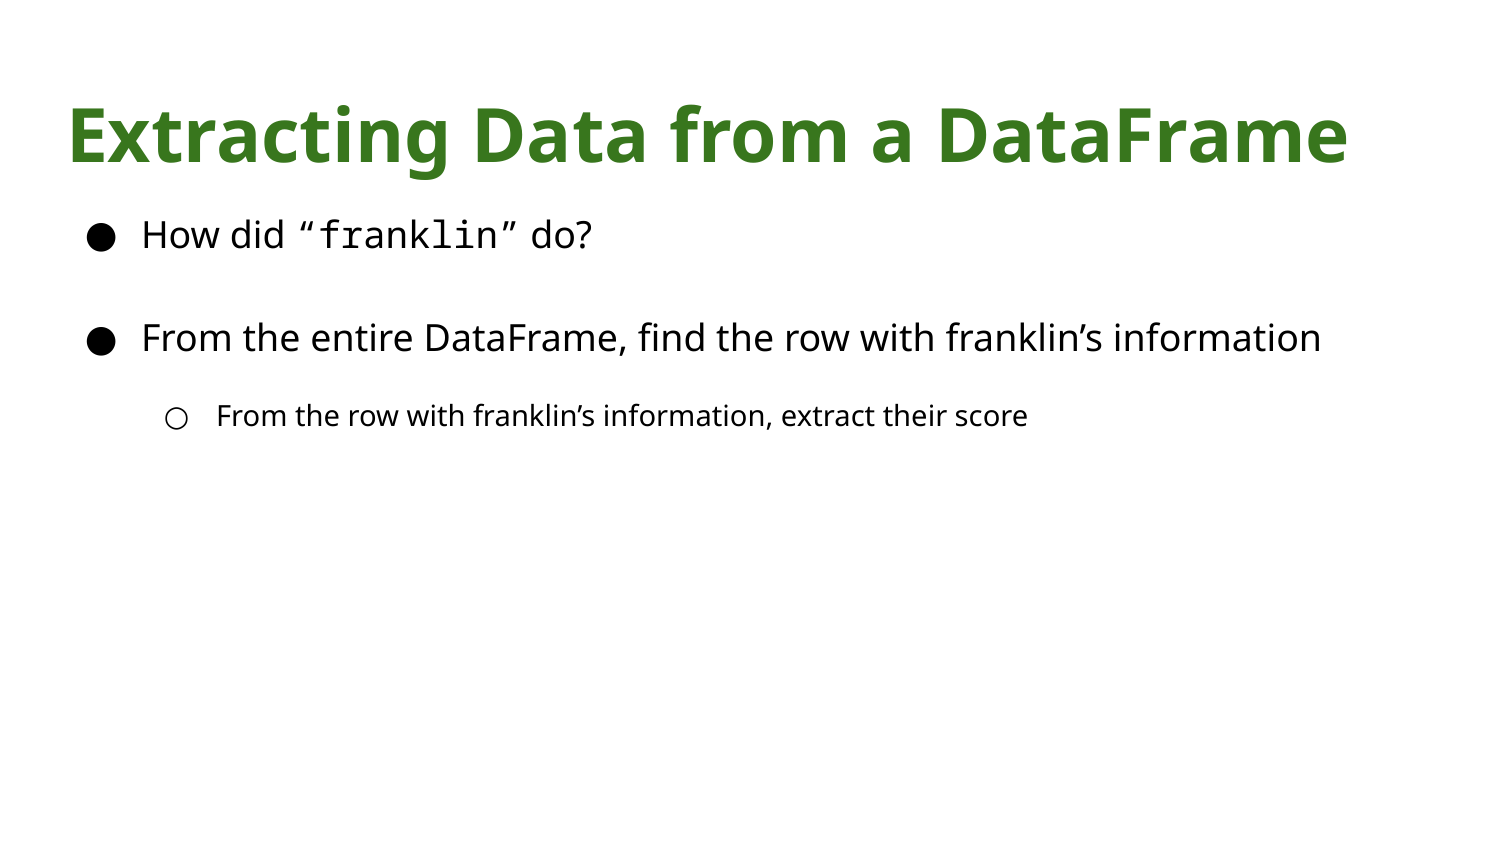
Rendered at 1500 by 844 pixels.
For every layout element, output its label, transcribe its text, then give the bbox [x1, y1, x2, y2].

title Extracting Data from a DataFrame [51, 72, 1449, 167]
list How did “franklin” do? From the entire DataFrame, find the row with franklin’s information From the row with franklin’s information, extract their score [51, 189, 1449, 750]
